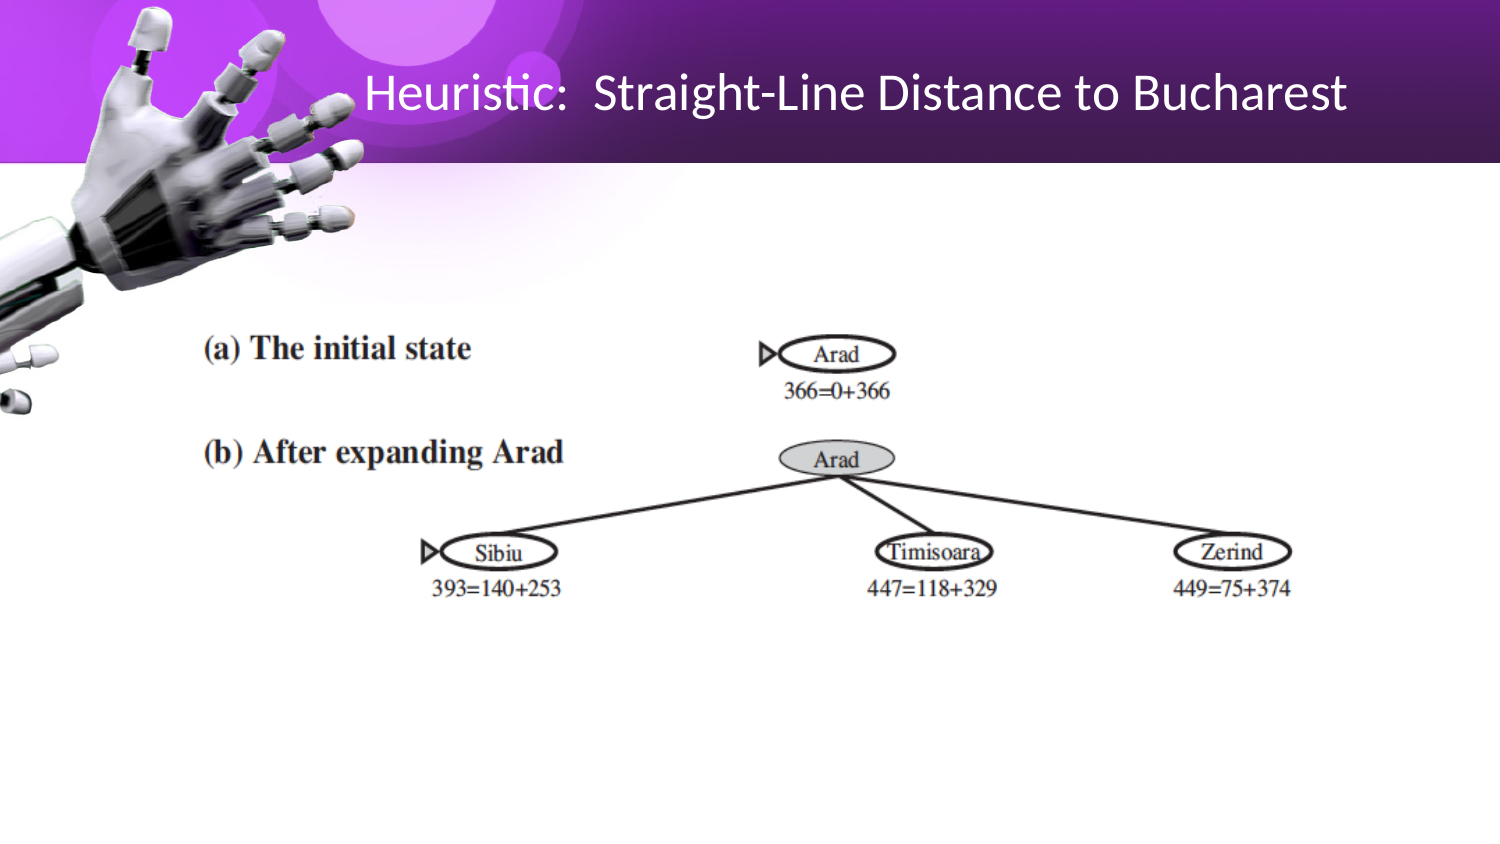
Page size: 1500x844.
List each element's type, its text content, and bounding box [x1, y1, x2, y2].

picture [0, 0, 1500, 844]
title Heuristic: Straight-Line Distance to Bucharest [349, 29, 1500, 149]
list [187, 156, 1313, 807]
